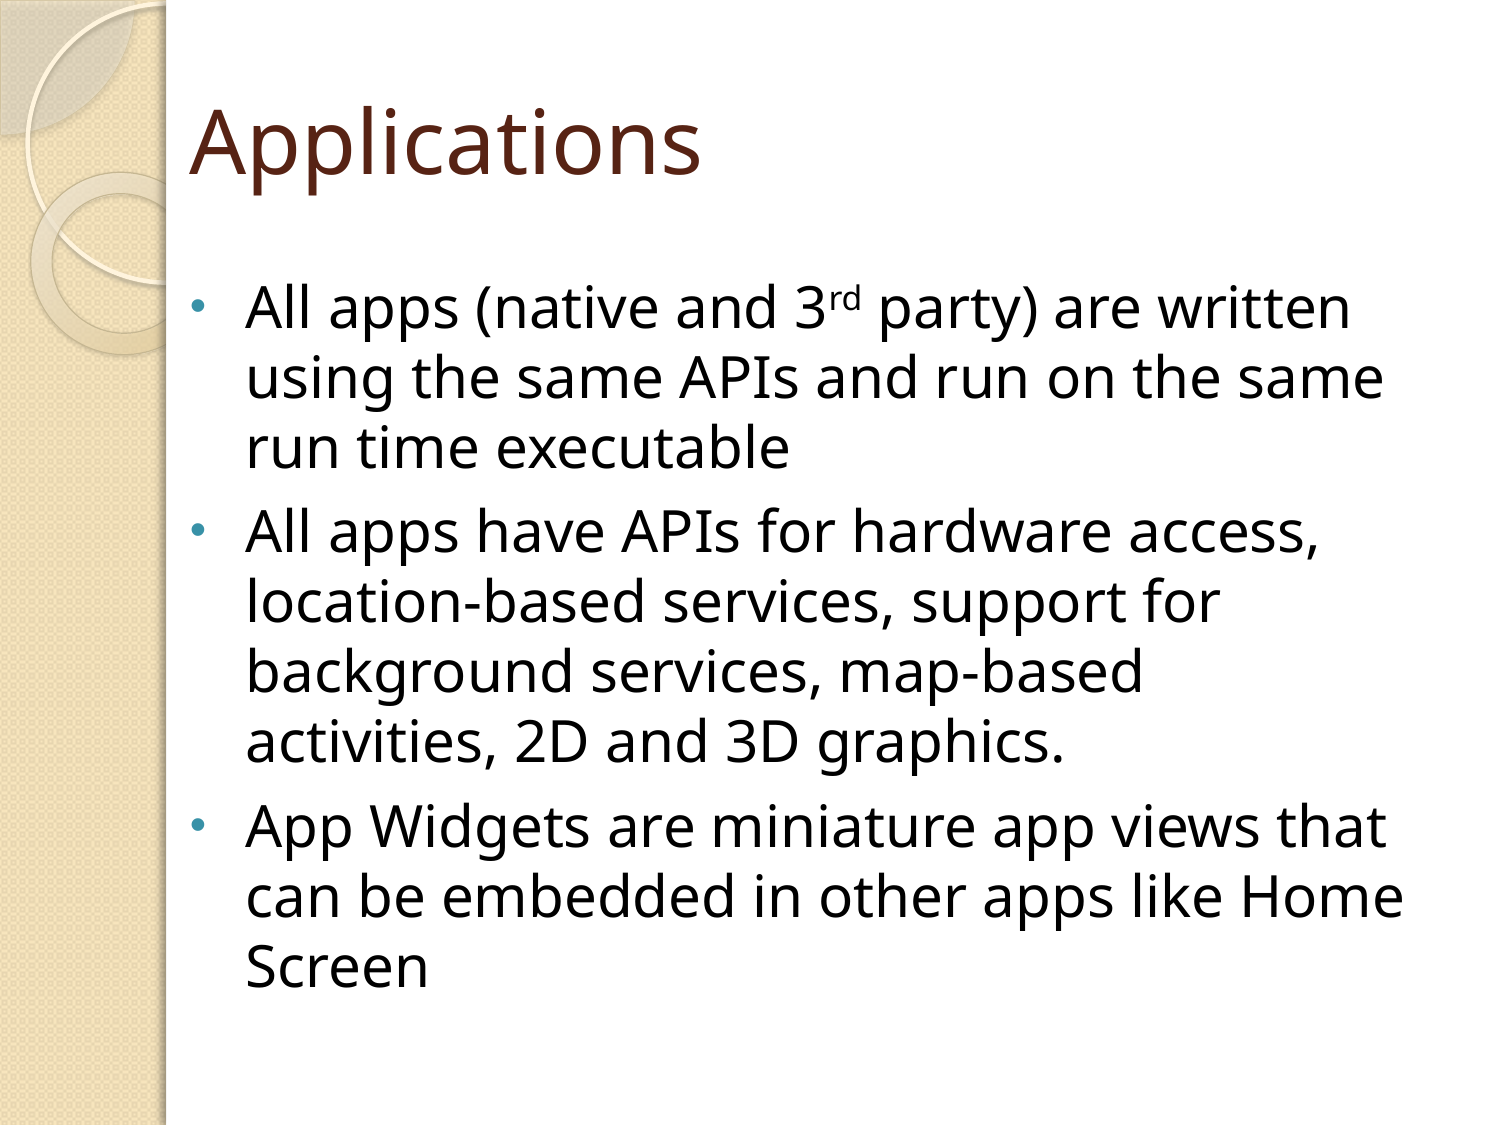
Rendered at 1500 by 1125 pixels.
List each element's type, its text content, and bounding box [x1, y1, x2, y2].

list All apps (native and 3rd party) are written using the same APIs and run on the same run time executable All apps have APIs for hardware access, location-based services, support for background services, map-based activities, 2D and 3D graphics. App Widgets are miniature app views that can be embedded in other apps like Home Screen [174, 262, 1425, 1005]
title Applications [174, 45, 1425, 233]
